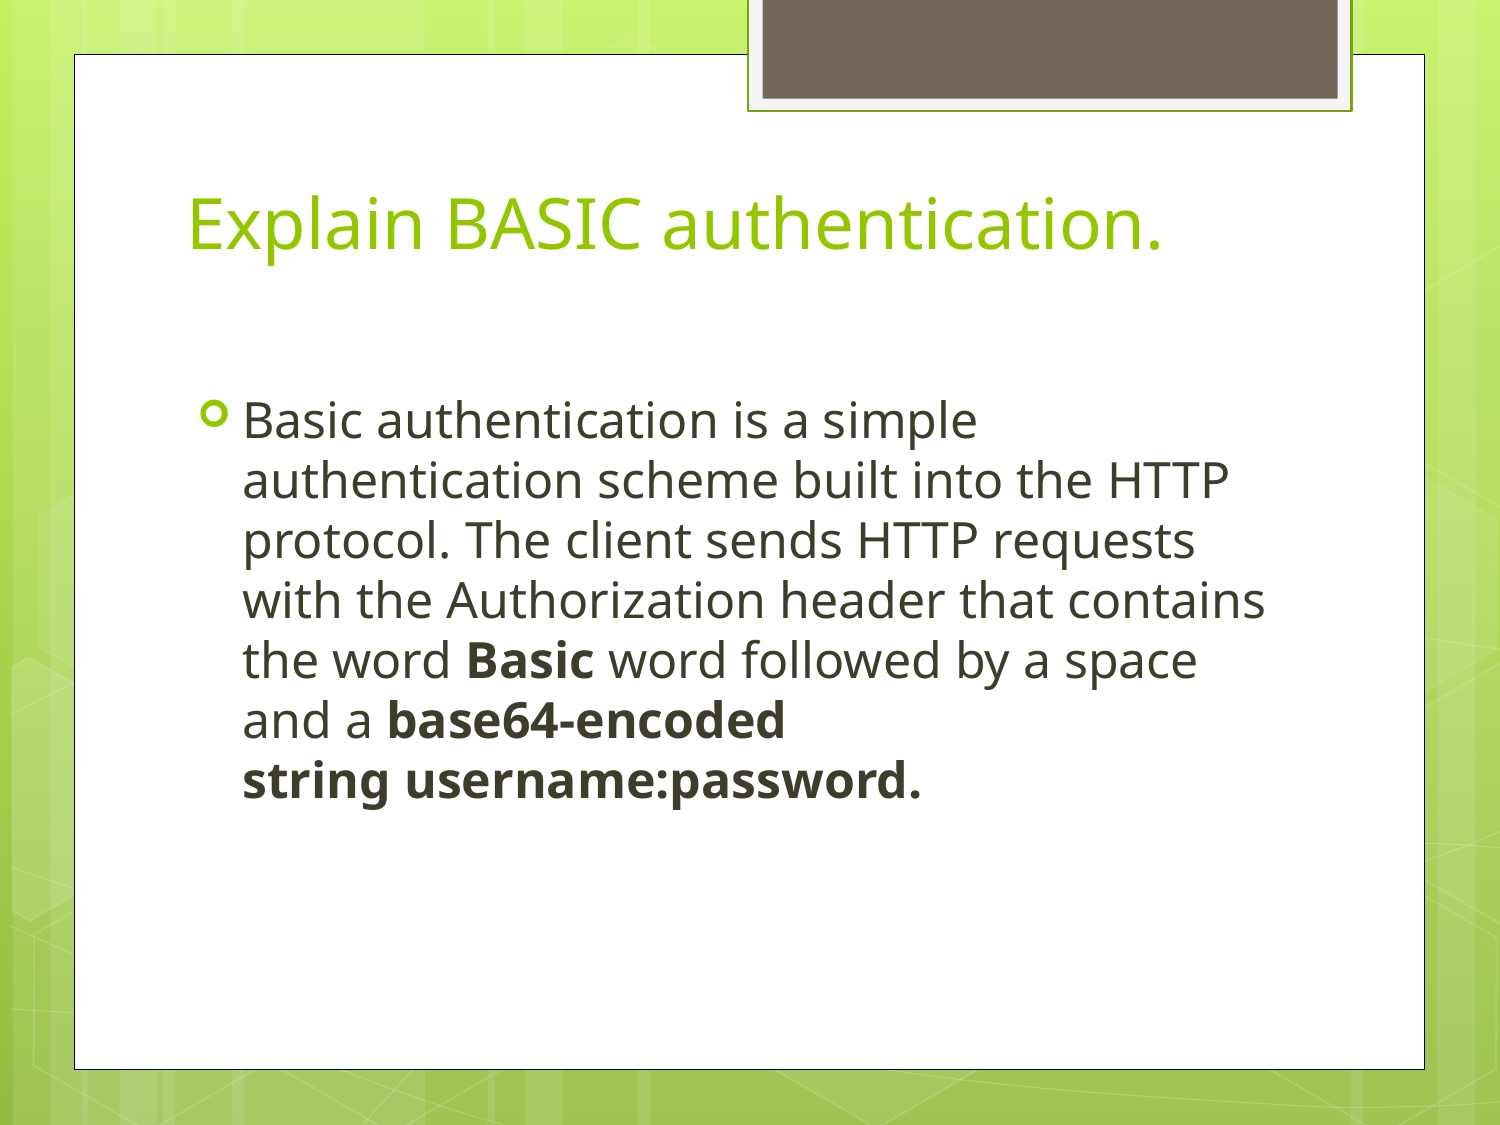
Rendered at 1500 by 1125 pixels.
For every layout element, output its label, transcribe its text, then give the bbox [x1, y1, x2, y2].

title Explain BASIC authentication. [171, 168, 1324, 357]
list Basic authentication is a simple authentication scheme built into the HTTP protocol. The client sends HTTP requests with the Authorization header that contains the word Basic word followed by a space and a base64-encoded string username:password. [171, 381, 1283, 957]
